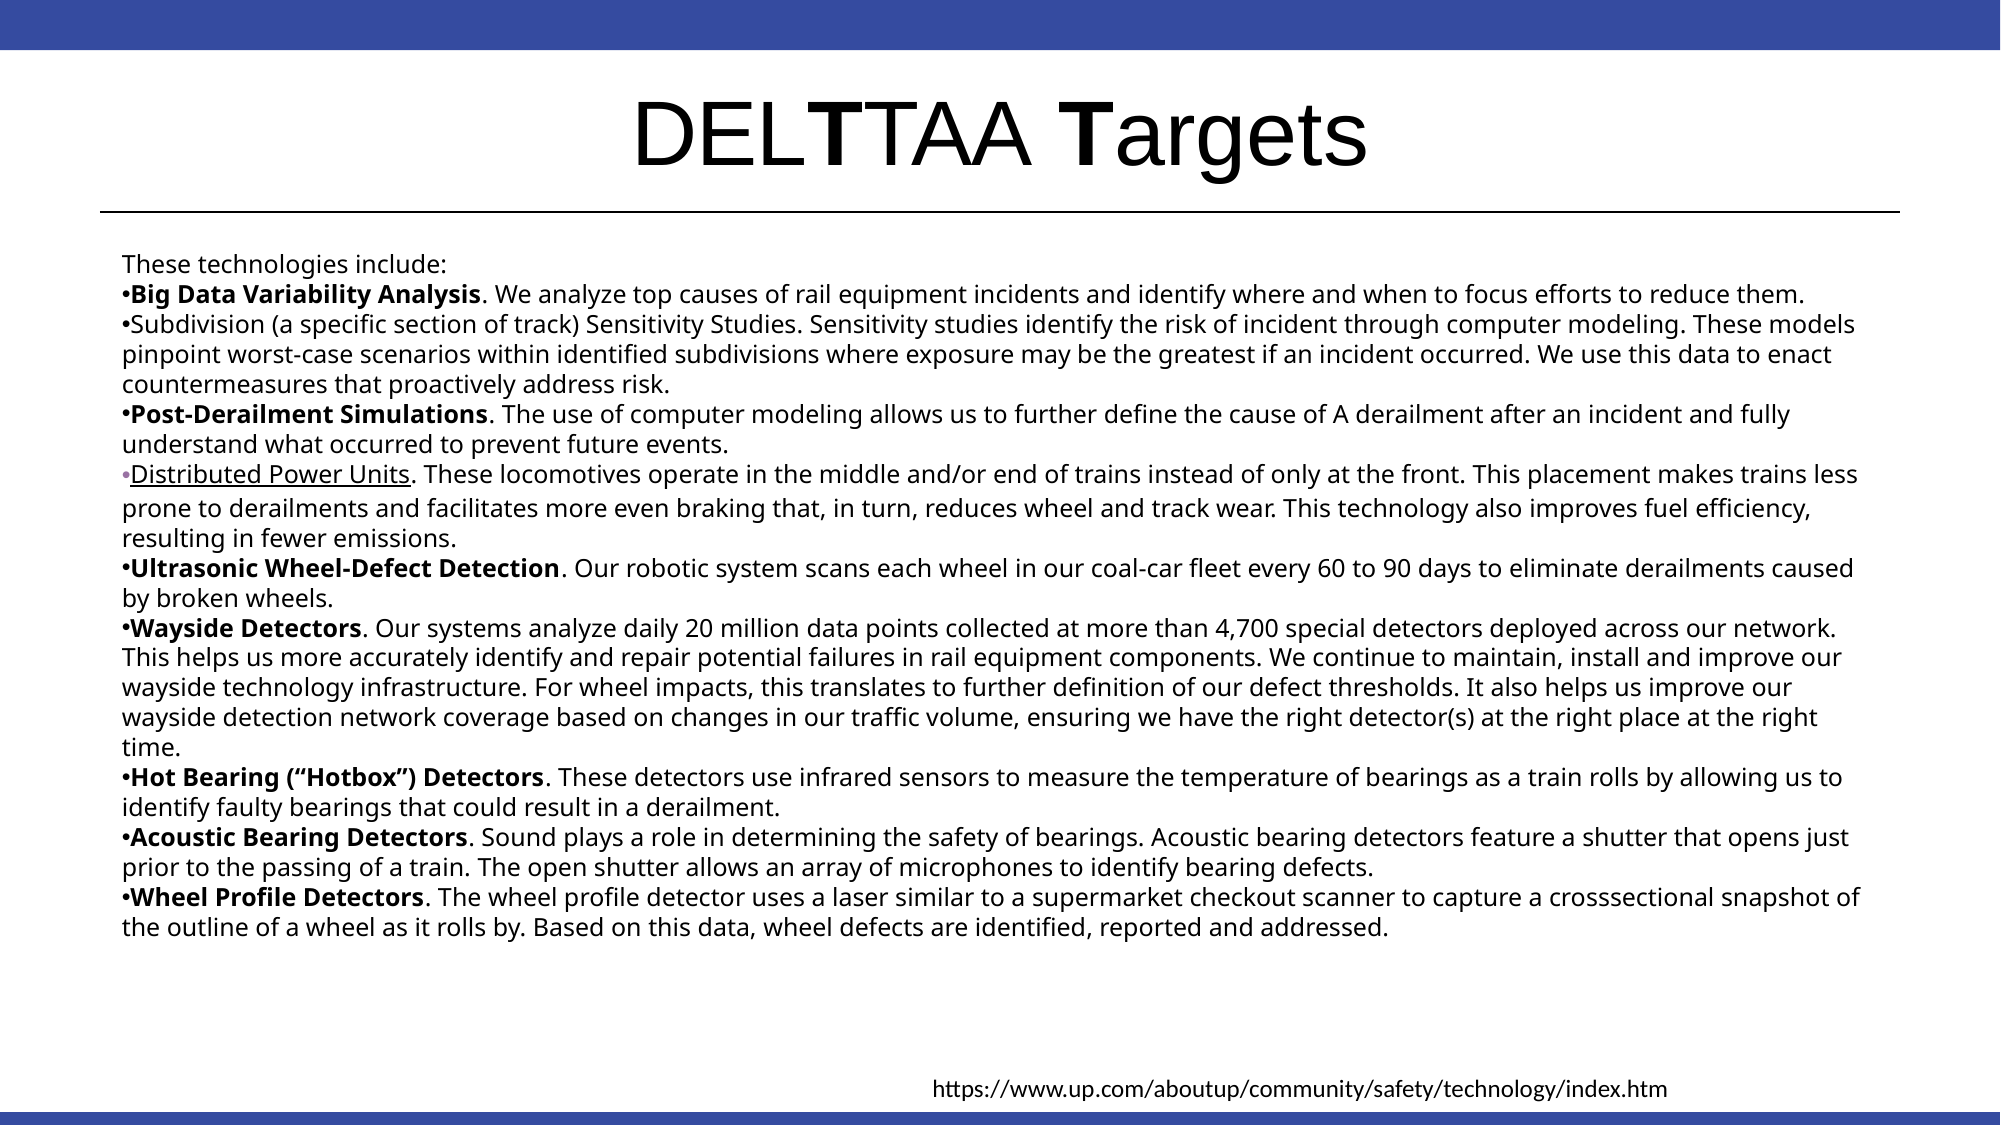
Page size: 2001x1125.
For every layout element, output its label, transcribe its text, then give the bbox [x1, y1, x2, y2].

text_box https://www.up.com/aboutup/community/safety/technology/index.htm [930, 1070, 1722, 1103]
text_box These technologies include: Big Data Variability Analysis. We analyze top causes of rail equipment incidents and identify where and when to focus efforts to reduce them. Subdivision (a specific section of track) Sensitivity Studies. Sensitivity studies identify the risk of incident through computer modeling. These models pinpoint worst-case scenarios within identified subdivisions where exposure may be the greatest if an incident occurred. We use this data to enact countermeasures that proactively address risk. Post-Derailment Simulations. The use of computer modeling allows us to further define the cause of A derailment after an incident and fully understand what occurred to prevent future events. Distributed Power Units. These locomotives operate in the middle and/or end of trains instead of only at the front. This placement makes trains less prone to derailments and facilitates more even braking that, in turn, reduces wheel and track wear. This technology also improves fuel efficiency, resulting in fewer emissions. Ultrasonic Wheel-Defect Detection. Our robotic system scans each wheel in our coal-car fleet every 60 to 90 days to eliminate derailments caused by broken wheels. Wayside Detectors. Our systems analyze daily 20 million data points collected at more than 4,700 special detectors deployed across our network. This helps us more accurately identify and repair potential failures in rail equipment components. We continue to maintain, install and improve our wayside technology infrastructure. For wheel impacts, this translates to further definition of our defect thresholds. It also helps us improve our wayside detection network coverage based on changes in our traffic volume, ensuring we have the right detector(s) at the right place at the right time. Hot Bearing (“Hotbox”) Detectors. These detectors use infrared sensors to measure the temperature of bearings as a train rolls by allowing us to identify faulty bearings that could result in a derailment. Acoustic Bearing Detectors. Sound plays a role in determining the safety of bearings. Acoustic bearing detectors feature a shutter that opens just prior to the passing of a train. The open shutter allows an array of microphones to identify bearing defects. Wheel Profile Detectors. The wheel profile detector uses a laser similar to a supermarket checkout scanner to capture a crosssectional snapshot of the outline of a wheel as it rolls by. Based on this data, wheel defects are identified, reported and addressed. [121, 246, 1878, 942]
title DELTTAA Targets [628, 71, 1371, 246]
